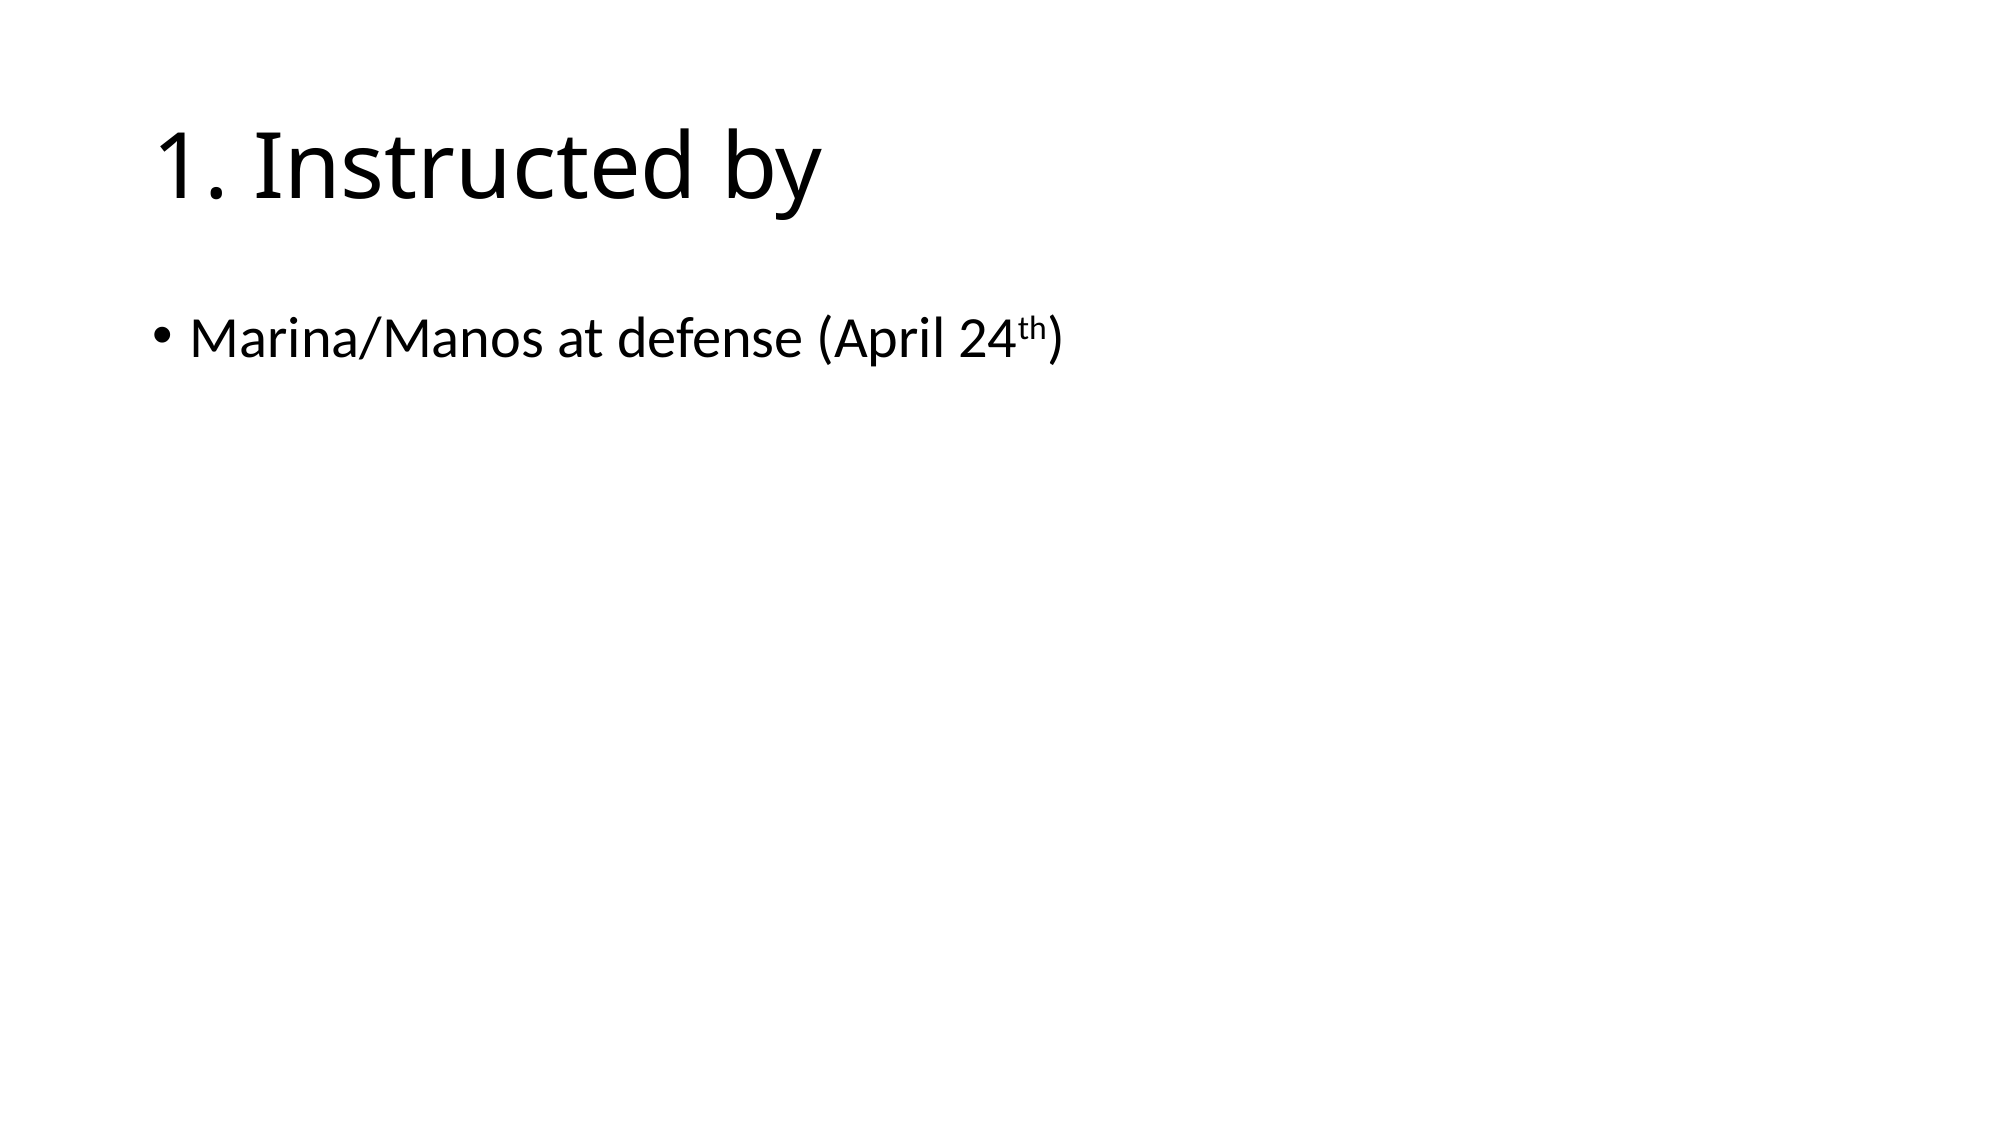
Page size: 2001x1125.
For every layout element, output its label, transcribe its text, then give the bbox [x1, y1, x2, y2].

title 1. Instructed by [137, 59, 1863, 278]
list Marina/Manos at defense (April 24th) [137, 299, 1863, 1014]
